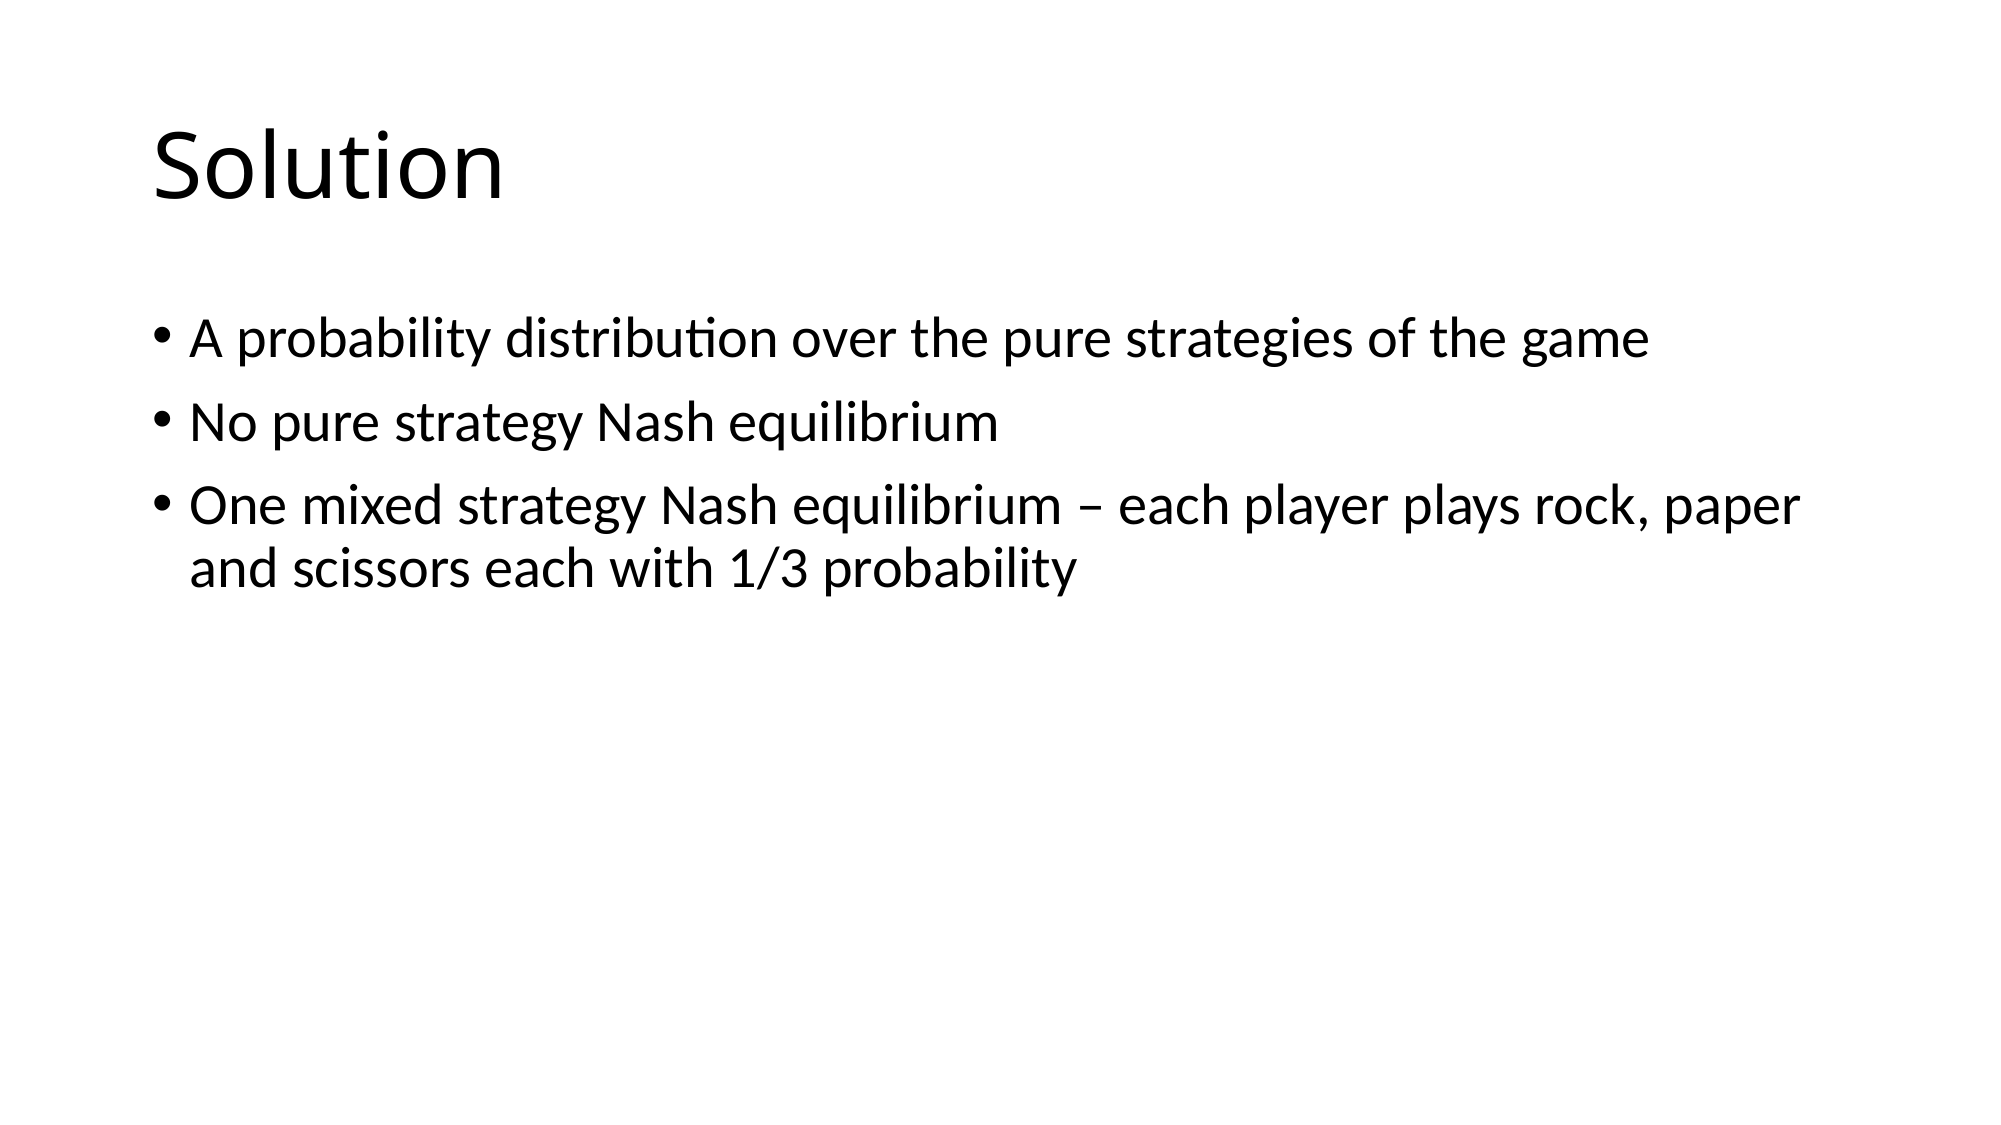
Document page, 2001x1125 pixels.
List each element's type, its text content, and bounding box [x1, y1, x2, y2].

title Solution [137, 59, 1863, 278]
list A probability distribution over the pure strategies of the game No pure strategy Nash equilibrium One mixed strategy Nash equilibrium – each player plays rock, paper and scissors each with 1/3 probability [137, 299, 1863, 1014]
